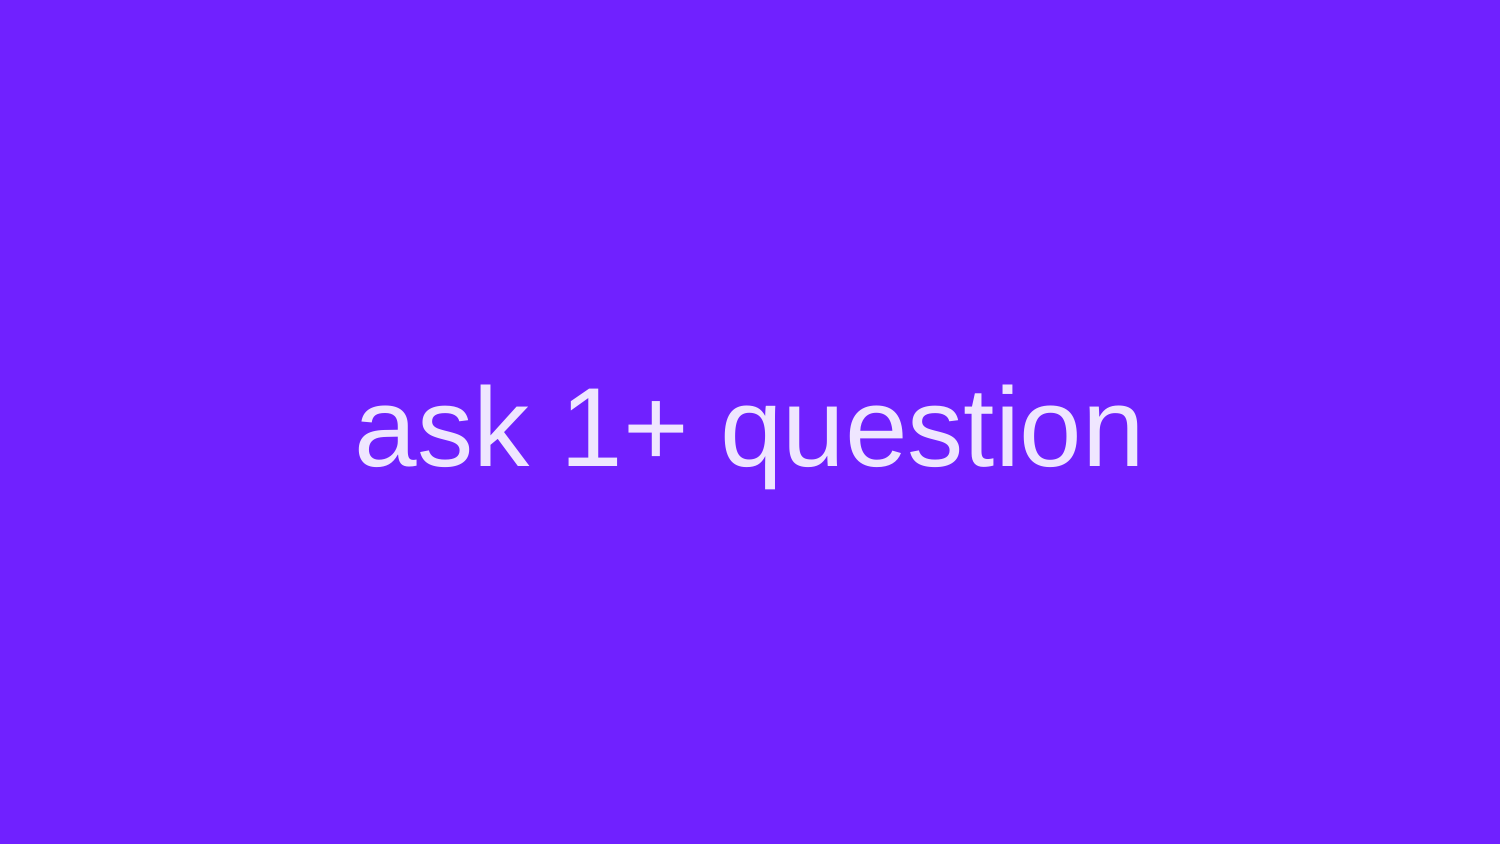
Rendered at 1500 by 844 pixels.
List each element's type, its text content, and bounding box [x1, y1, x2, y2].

title ask 1+ question [75, 351, 1425, 493]
